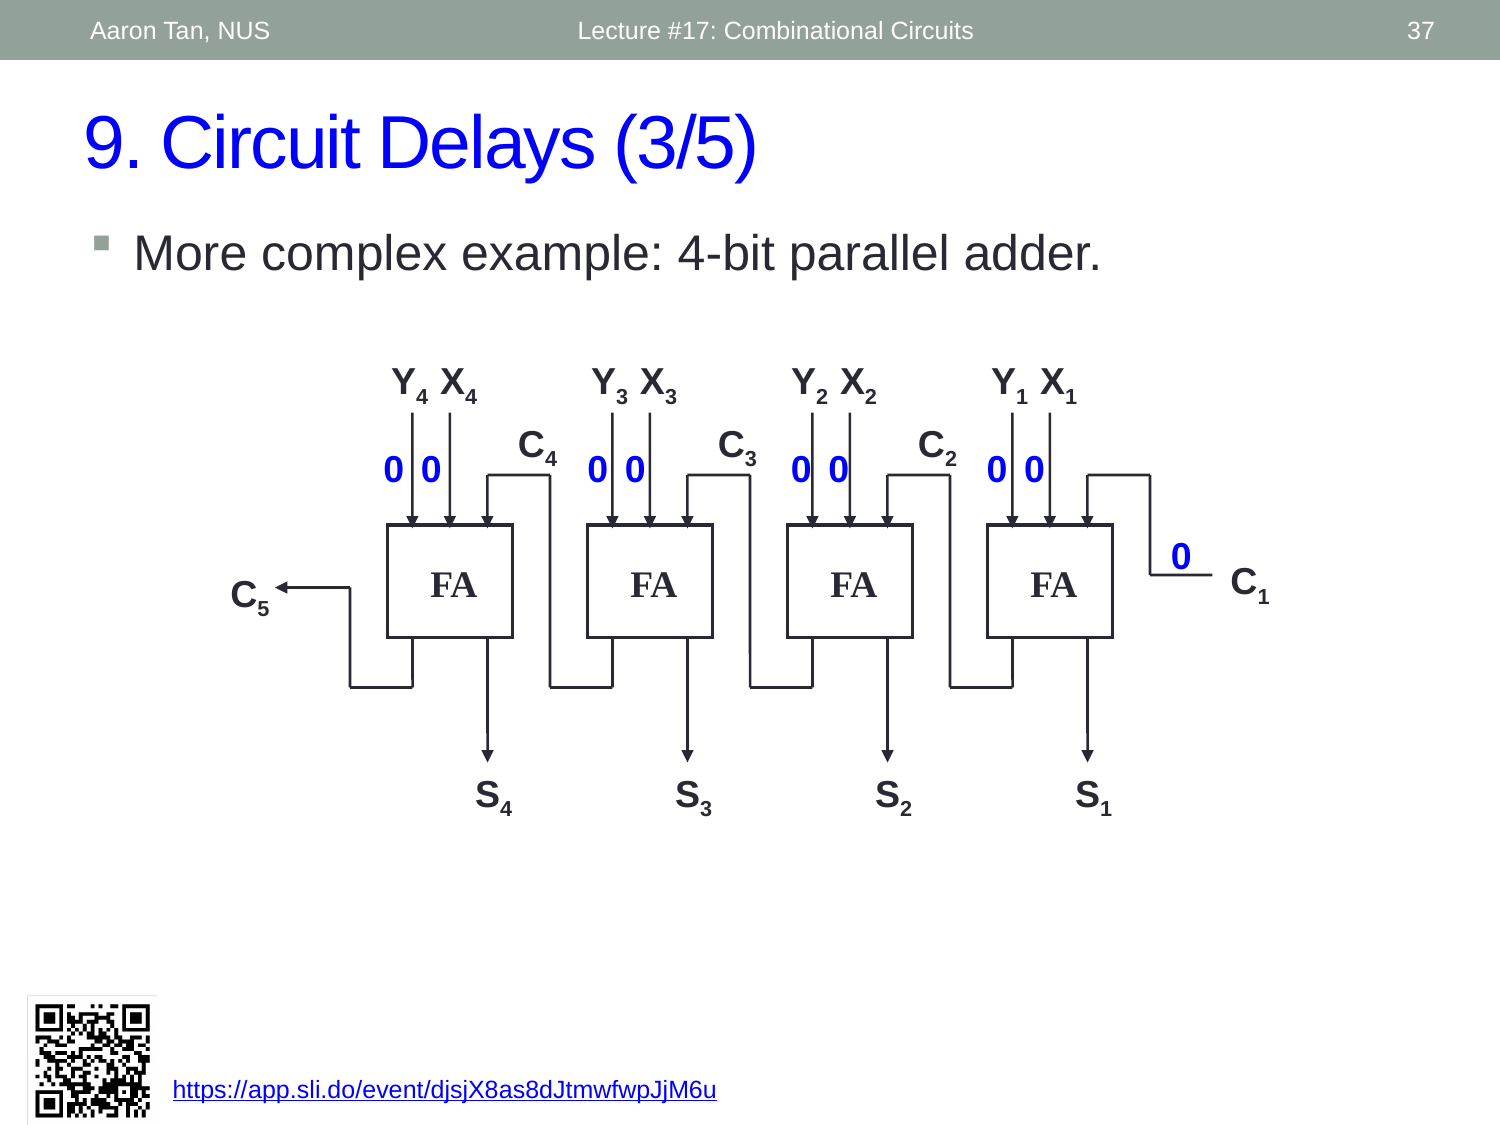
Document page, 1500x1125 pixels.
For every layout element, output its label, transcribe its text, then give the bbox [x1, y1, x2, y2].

slide_number Aaron Tan, NUS [75, 3, 550, 57]
title 9. Circuit Delays (3/5) [68, 86, 1450, 192]
slide_number 37 [1308, 3, 1450, 57]
picture [27, 995, 157, 1125]
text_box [212, 349, 1288, 823]
footer Lecture #17: Combinational Circuits [562, 3, 1238, 57]
text_box More complex example: 4-bit parallel adder. [74, 212, 1425, 325]
